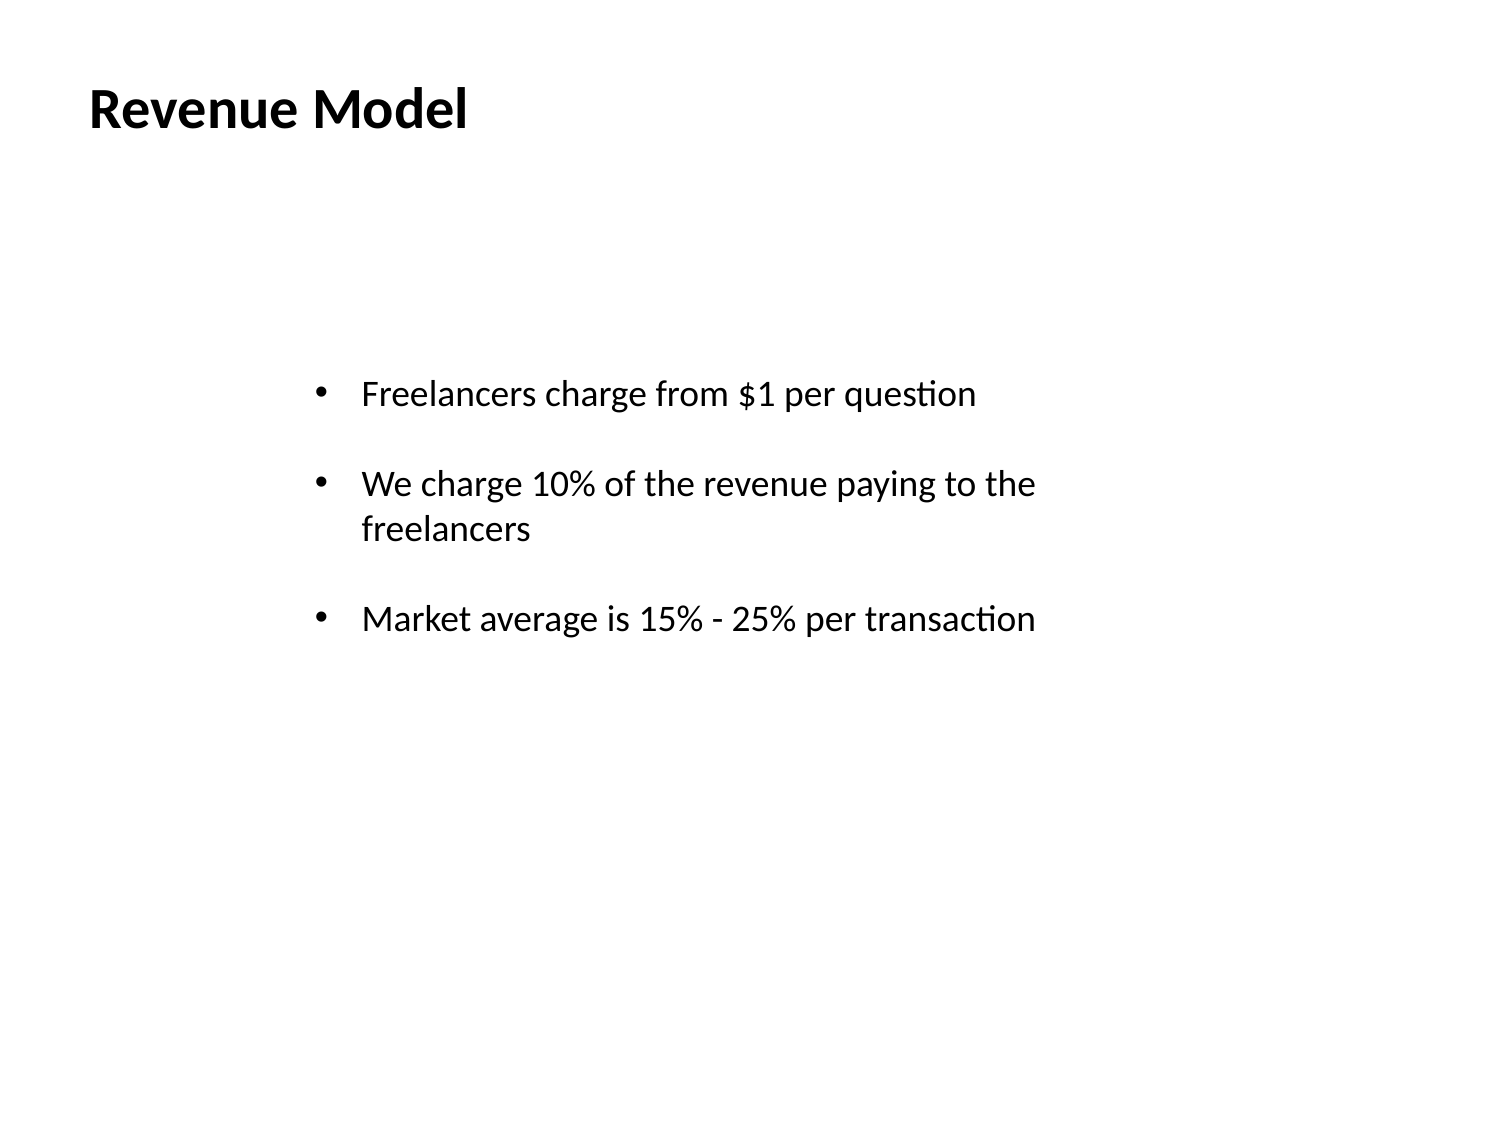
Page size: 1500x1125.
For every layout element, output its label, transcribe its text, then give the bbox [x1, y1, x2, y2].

text_box Freelancers charge from $1 per question We charge 10% of the revenue paying to the freelancers Market average is 15% - 25% per transaction [300, 361, 1150, 647]
text_box Revenue Model [74, 62, 663, 148]
